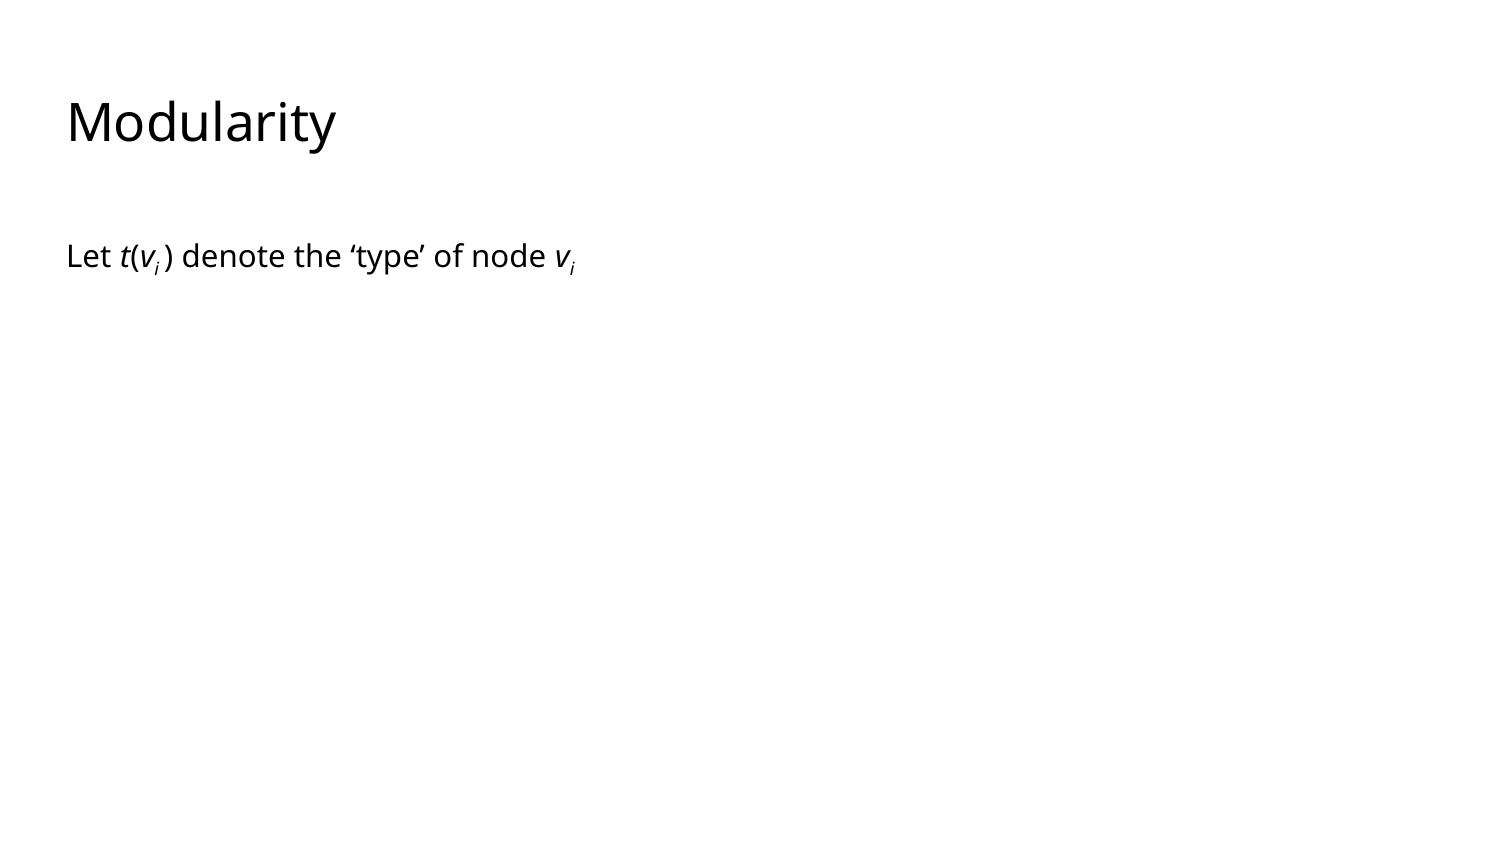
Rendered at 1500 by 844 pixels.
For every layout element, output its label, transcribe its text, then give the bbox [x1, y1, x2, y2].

text_box Let t(vi ) denote the ‘type’ of node vi [51, 214, 1180, 422]
text_box Modularity [51, 72, 1449, 167]
